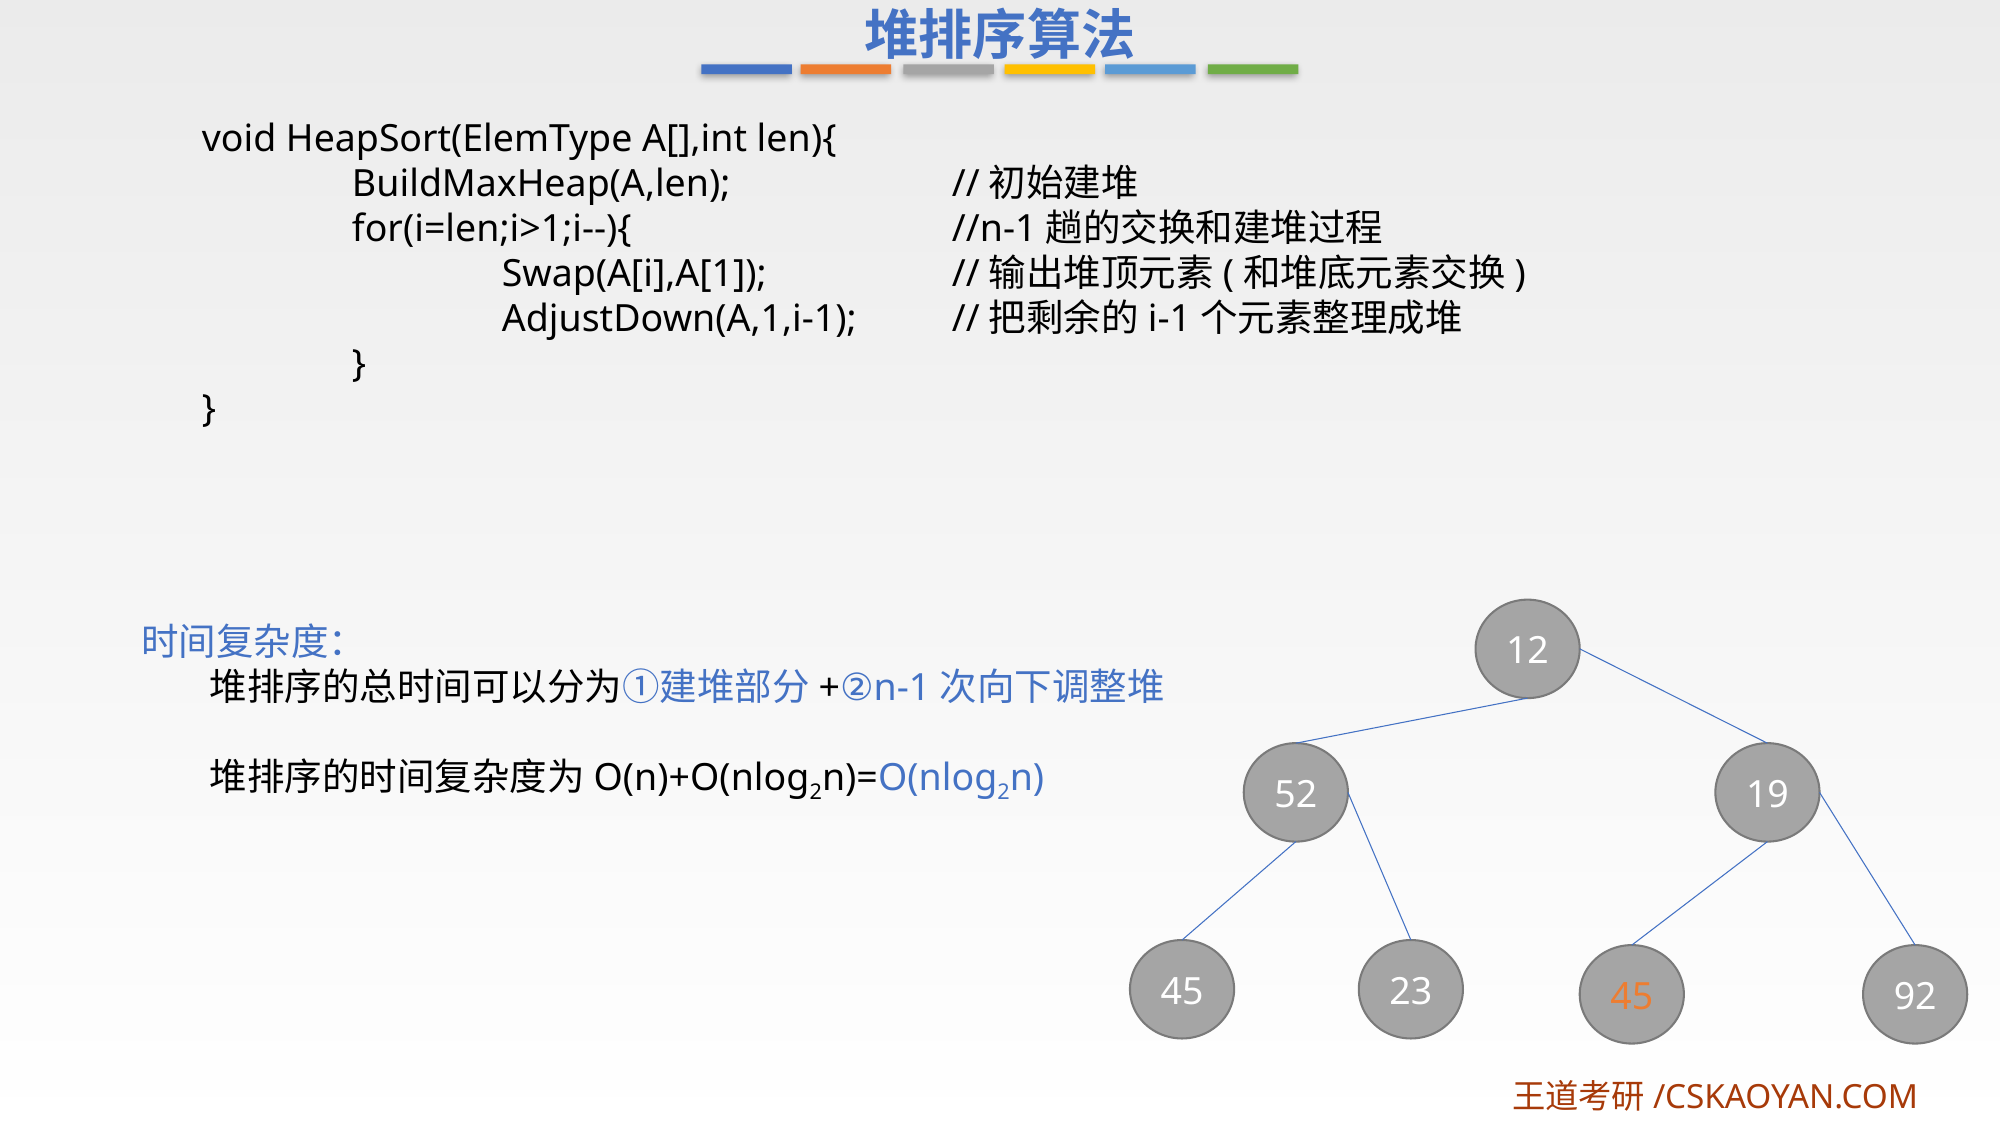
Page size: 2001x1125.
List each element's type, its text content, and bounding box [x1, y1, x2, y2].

text_box 92 [1862, 944, 1969, 1045]
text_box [1295, 648, 1476, 744]
text_box 52 [1242, 742, 1349, 843]
text_box 12 [1474, 598, 1581, 700]
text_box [1819, 792, 1916, 946]
text_box 时间复杂度： 堆排序的总时间可以分为①建堆部分+②n-1次向下调整堆 堆排序的时间复杂度为O(n)+O(nlog2n)=O(nlog2n) [126, 610, 1272, 812]
text_box void HeapSort(ElemType A[],int len){ BuildMaxHeap(A,len); //初始建堆 for(i=len;i>1;i--){ //n-1趟的交换和建堆过程 Swap(A[i],A[1]); //输出堆顶元素(和堆底元素交换) AdjustDown(A,1,i-1); //把剩余的i-1个元素整理成堆 } } [187, 106, 1711, 437]
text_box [1579, 648, 1768, 744]
footer 王道考研/CSKAOYAN.COM [1430, 1065, 2000, 1125]
text_box 19 [1714, 742, 1821, 843]
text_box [1182, 792, 1244, 940]
text_box 堆排序算法 [653, 1, 1347, 74]
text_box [701, 64, 1299, 75]
text_box 45 [1128, 939, 1236, 1040]
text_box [1631, 792, 1716, 946]
text_box 45 [1578, 944, 1685, 1045]
text_box 23 [1357, 939, 1465, 1040]
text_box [1347, 792, 1411, 940]
